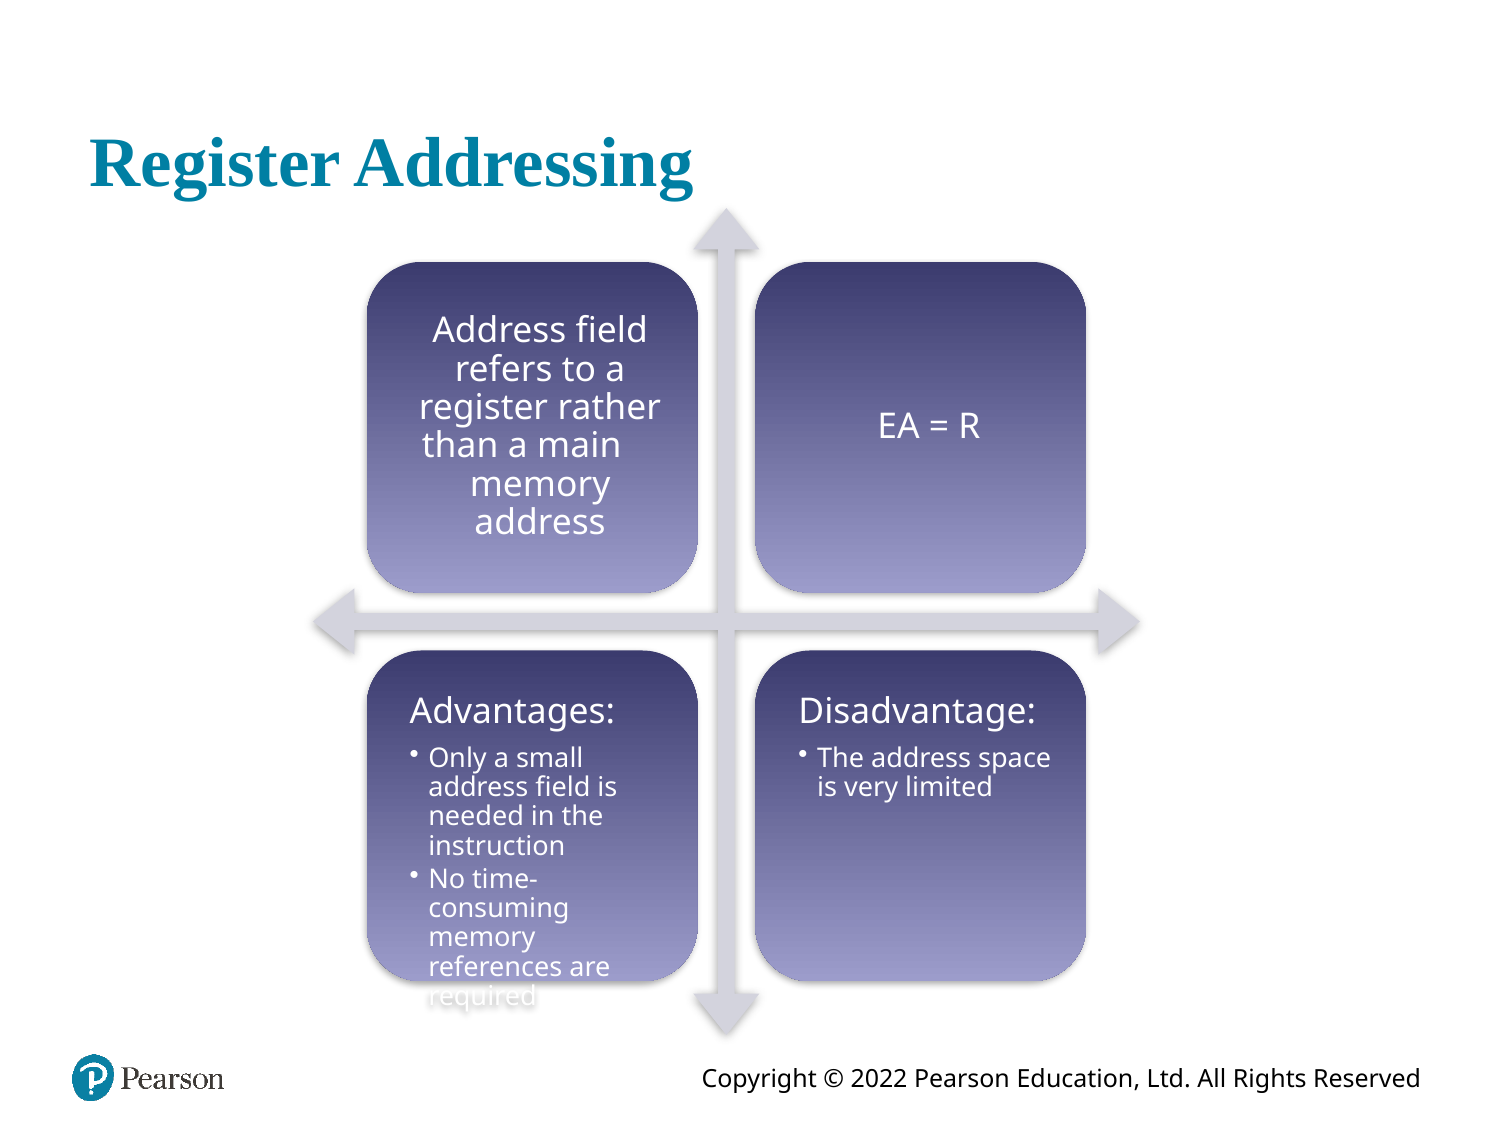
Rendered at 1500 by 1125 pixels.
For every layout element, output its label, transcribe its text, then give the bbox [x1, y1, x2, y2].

picture [81, 1063, 106, 1088]
picture [72, 1054, 88, 1070]
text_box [64, 207, 1389, 1036]
title Register Addressing [75, 28, 1425, 209]
picture [72, 1088, 82, 1101]
picture [99, 1054, 224, 1101]
